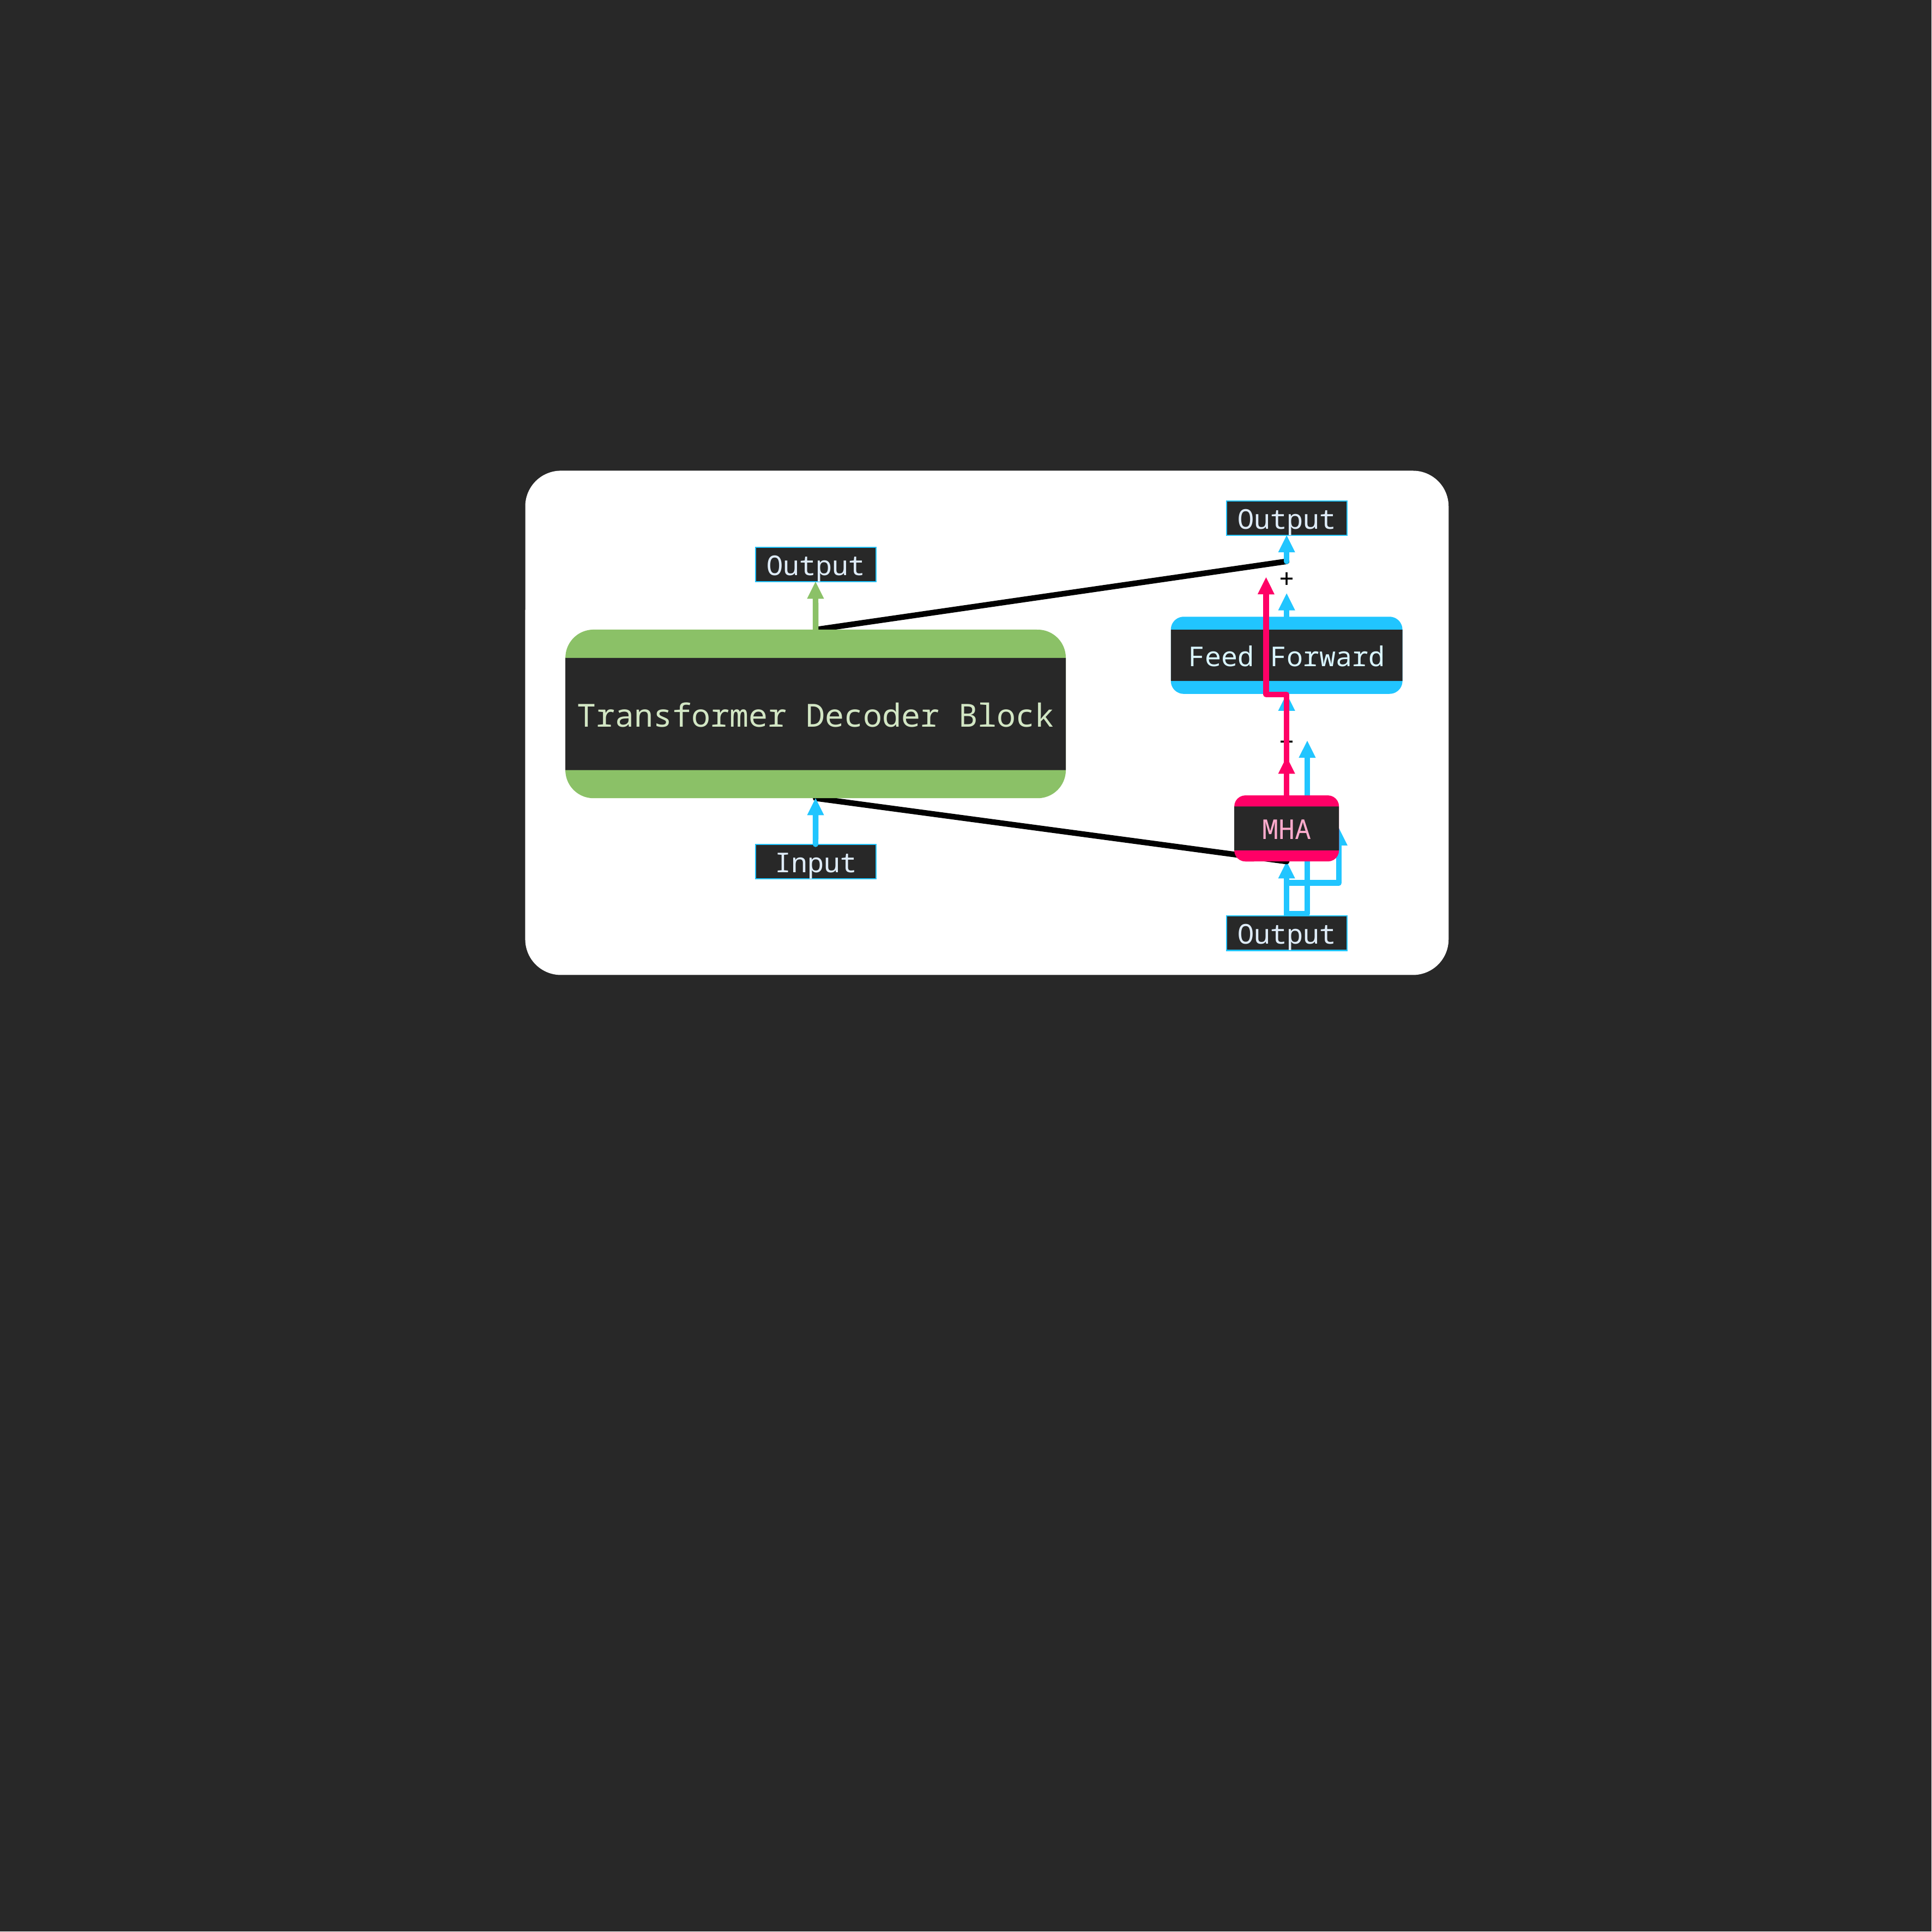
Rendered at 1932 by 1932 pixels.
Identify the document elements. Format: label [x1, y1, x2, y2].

text_box [526, 471, 1448, 975]
